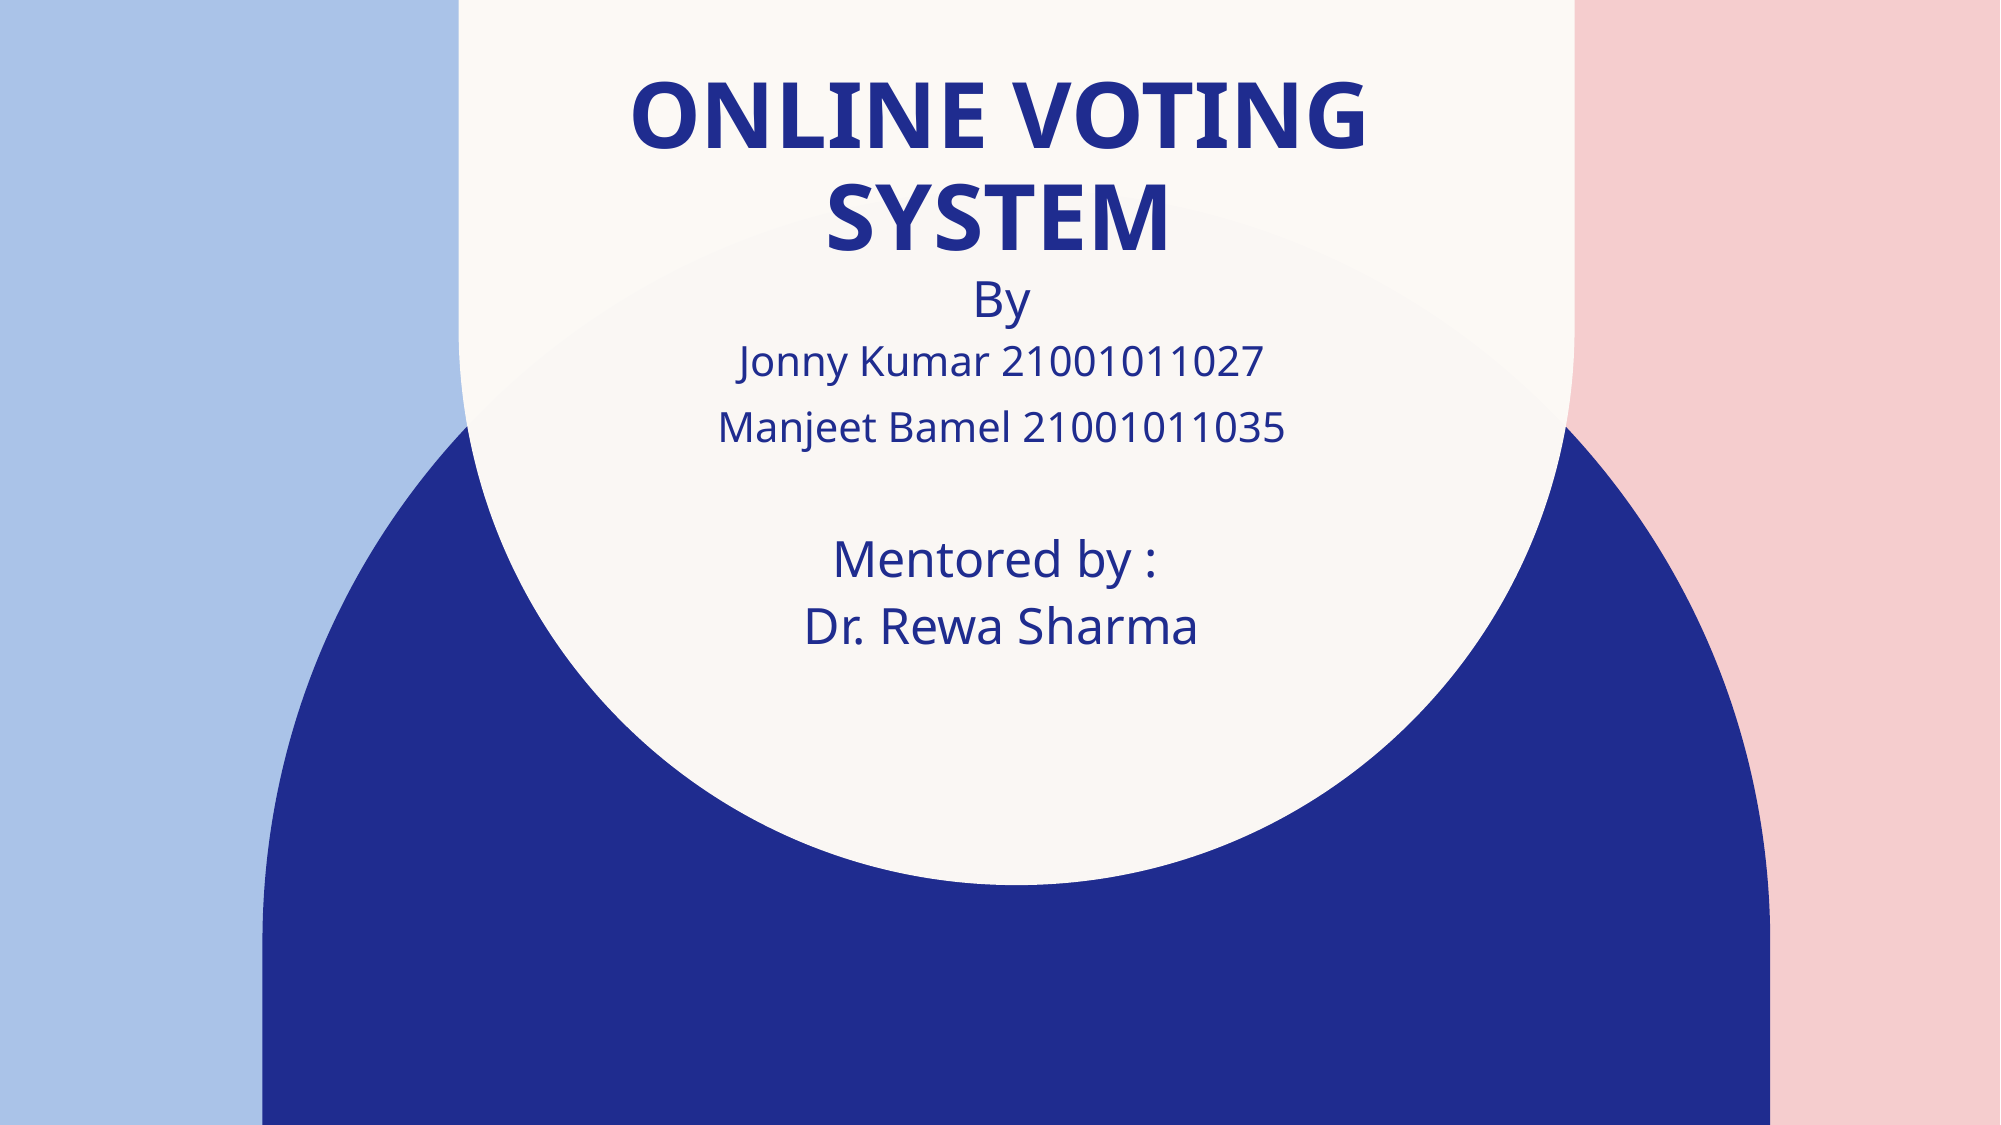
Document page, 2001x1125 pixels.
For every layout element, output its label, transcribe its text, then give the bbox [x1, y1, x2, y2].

title ONLINE VOTING SYSTEM [558, 65, 1442, 416]
subtitle By Jonny Kumar 21001011027 Manjeet Bamel 21001011035​ Mentored by : Dr. Rewa Sharma [715, 267, 1289, 668]
